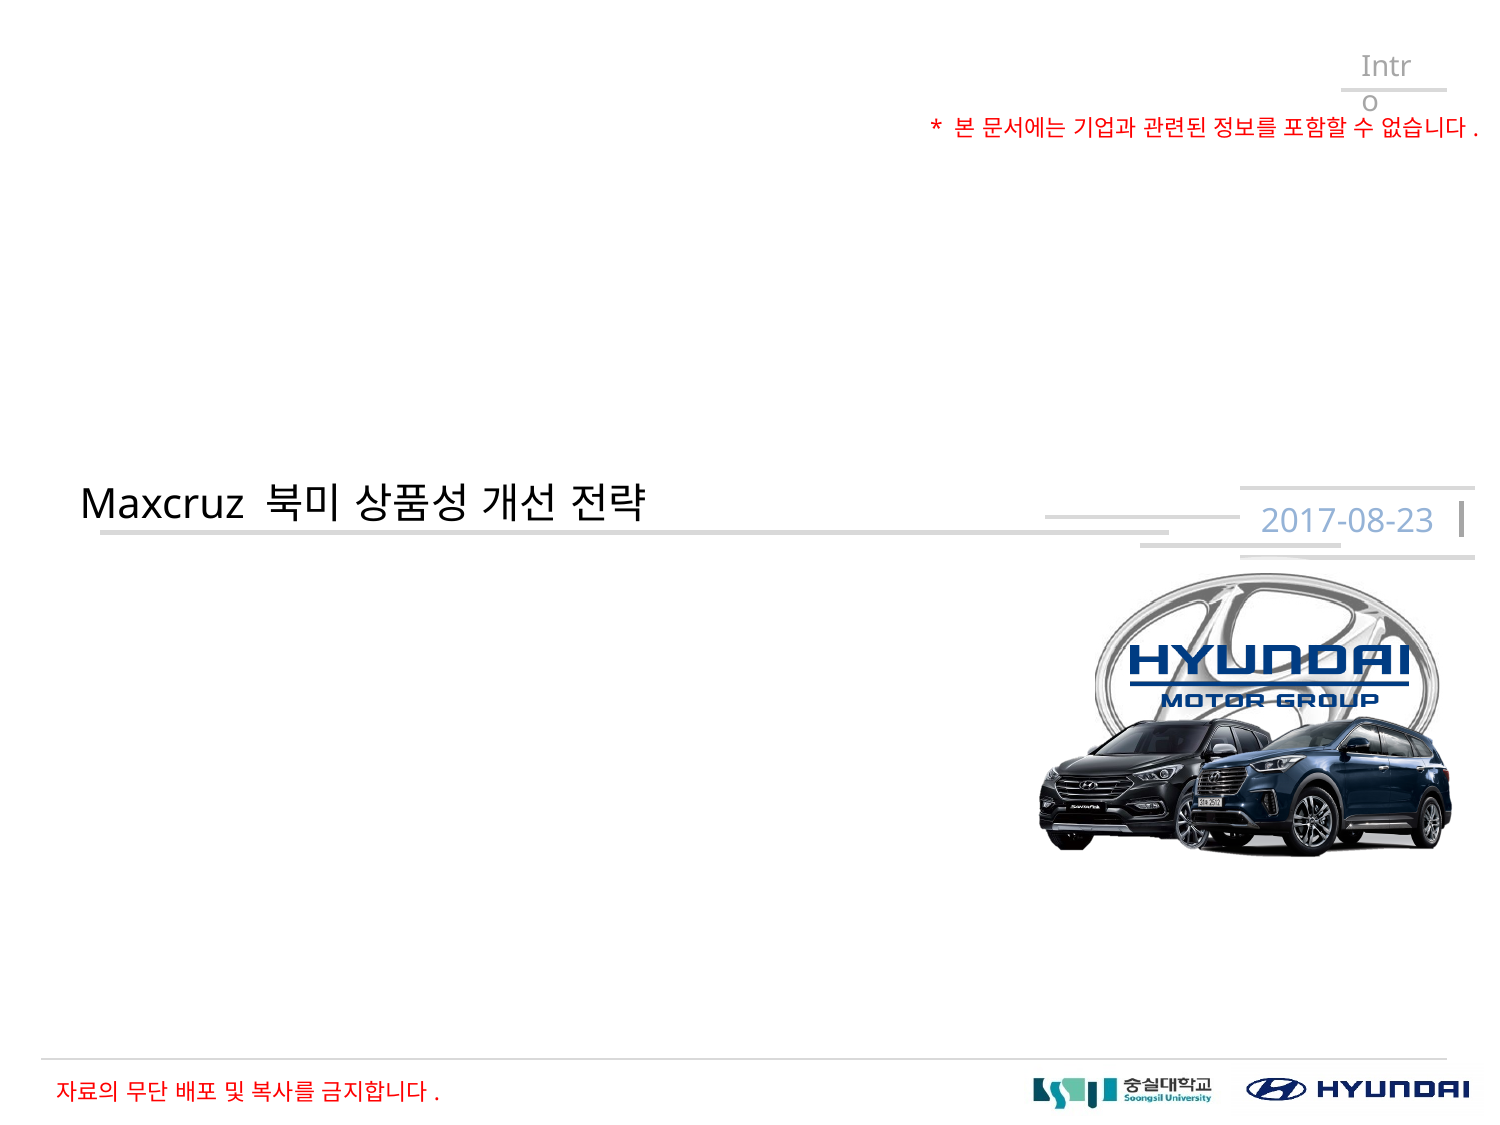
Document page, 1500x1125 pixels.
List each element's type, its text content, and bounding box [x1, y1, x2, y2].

picture [1024, 1063, 1223, 1116]
text_box 자료의 무단 배포 및 복사를 금지합니다. [41, 1070, 963, 1113]
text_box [1028, 556, 1475, 889]
text_box Intro [1346, 39, 1443, 89]
text_box 2017-08-23 [1246, 494, 1475, 546]
text_box Maxcruz 북미 상품성 개선 전략 [64, 469, 916, 535]
text_box * 본 문서에는 기업과 관련된 정보를 포함할 수 없습니다. [915, 106, 1495, 149]
picture [1231, 1062, 1484, 1116]
text_box Intro [1346, 98, 1443, 106]
